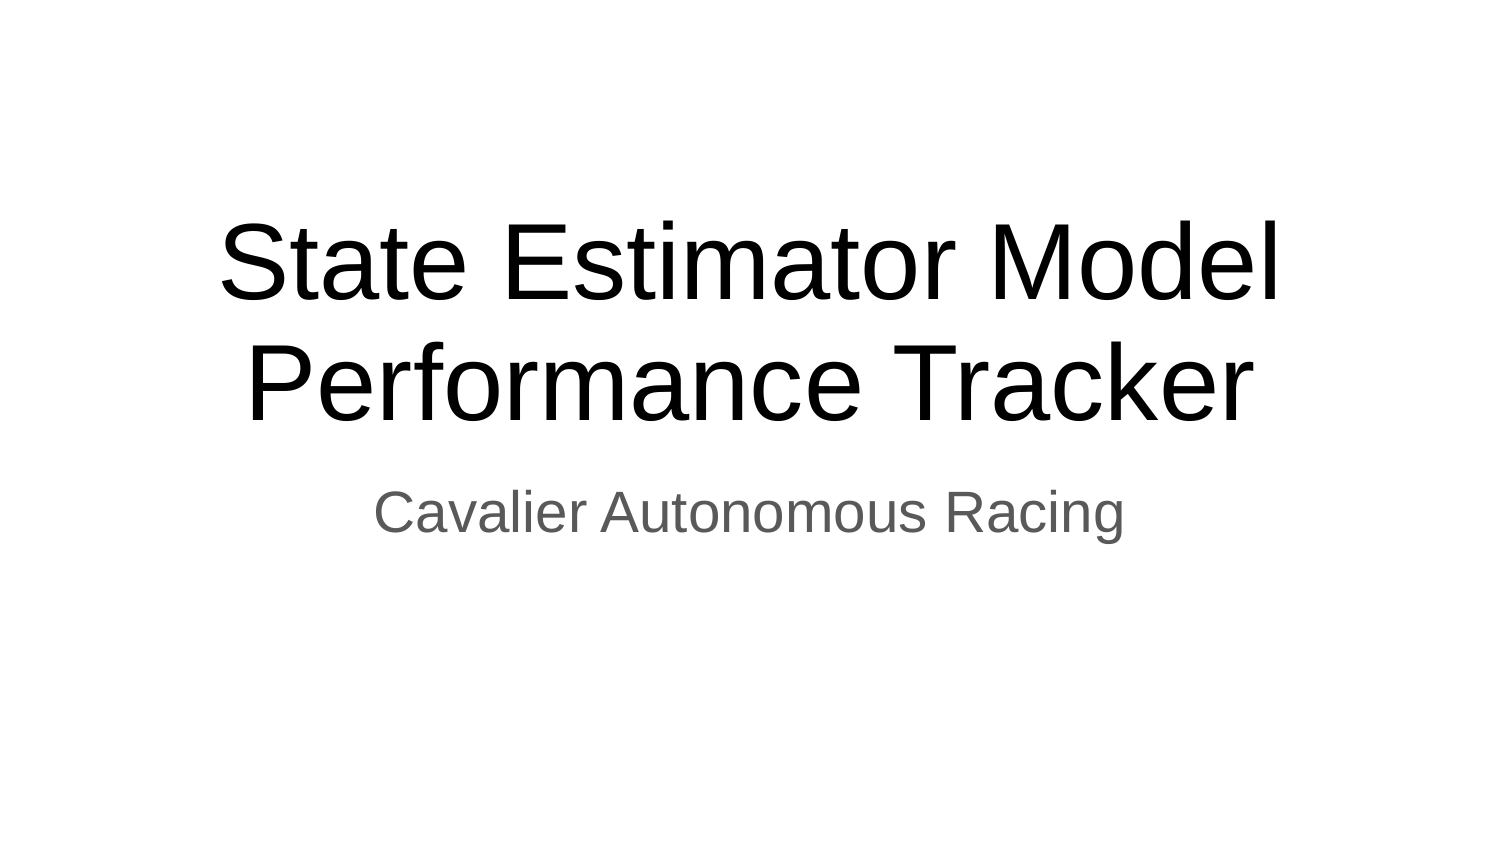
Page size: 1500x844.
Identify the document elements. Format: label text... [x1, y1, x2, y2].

subtitle Cavalier Autonomous Racing [51, 464, 1449, 595]
title State Estimator Model Performance Tracker [51, 122, 1449, 459]
